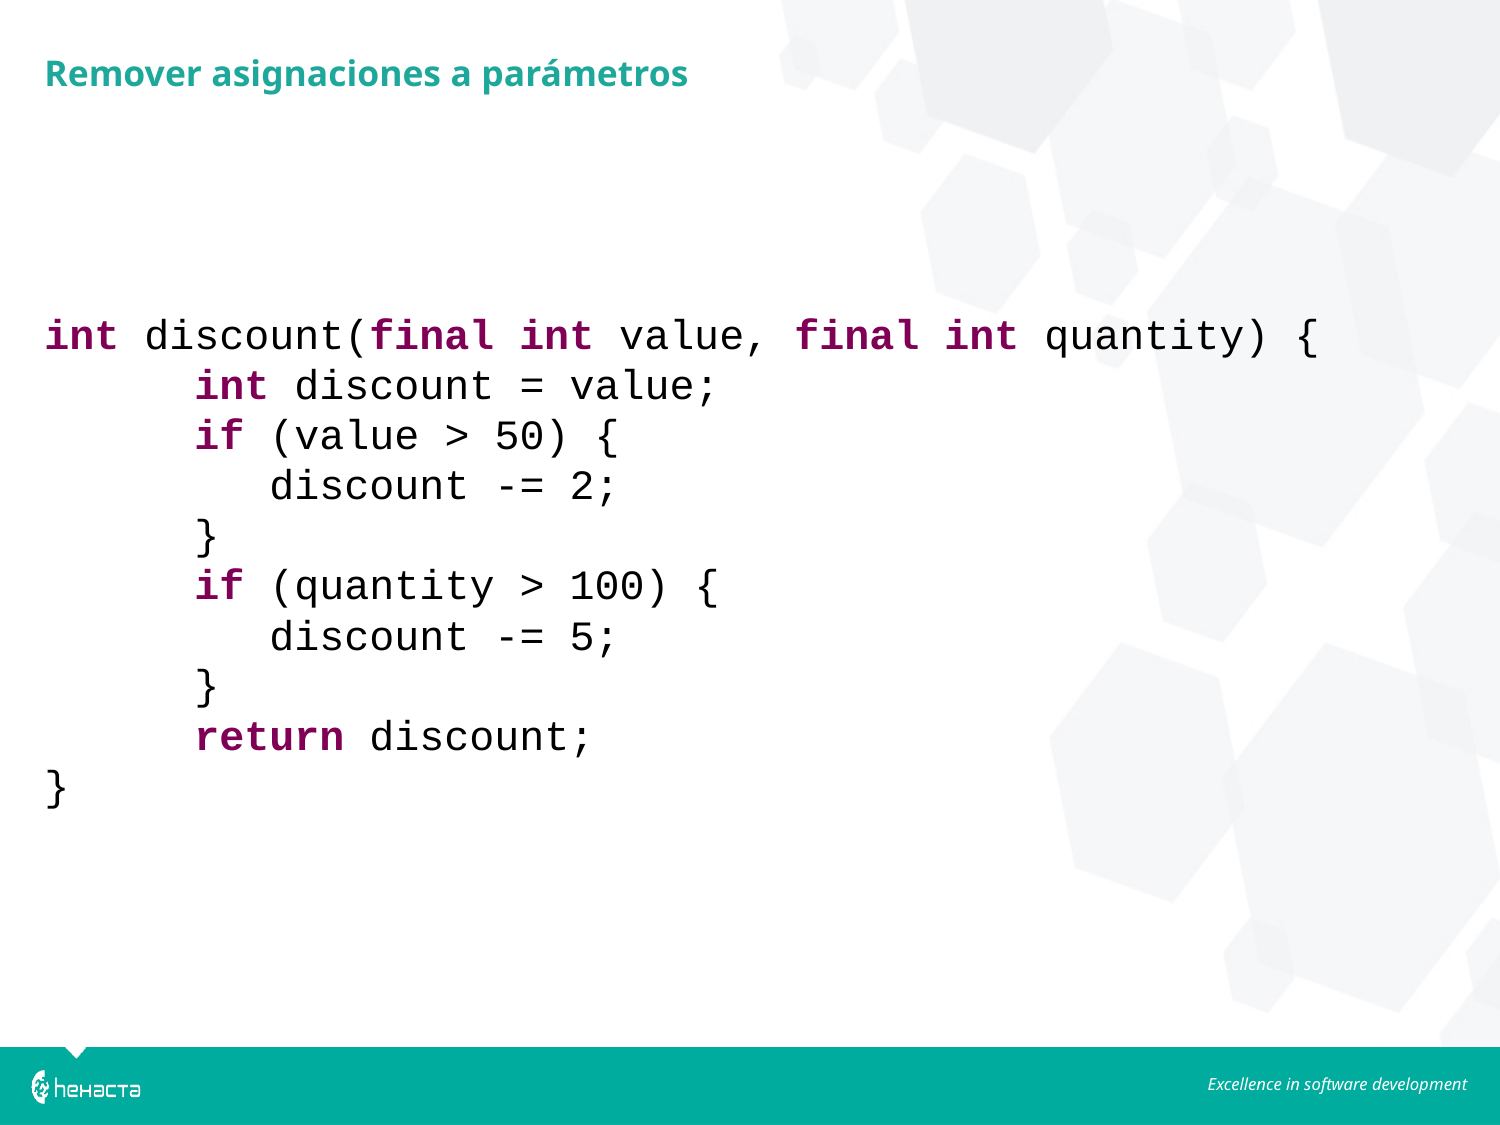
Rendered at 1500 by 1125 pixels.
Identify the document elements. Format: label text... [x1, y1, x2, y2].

picture [0, 0, 1500, 1125]
list Remover asignaciones a parámetros [29, 43, 1471, 122]
list int discount(final int value, final int quantity) { int discount = value; if (value > 50) { discount -= 2; } if (quantity > 100) { discount -= 5; } return discount; } [29, 200, 1471, 1020]
